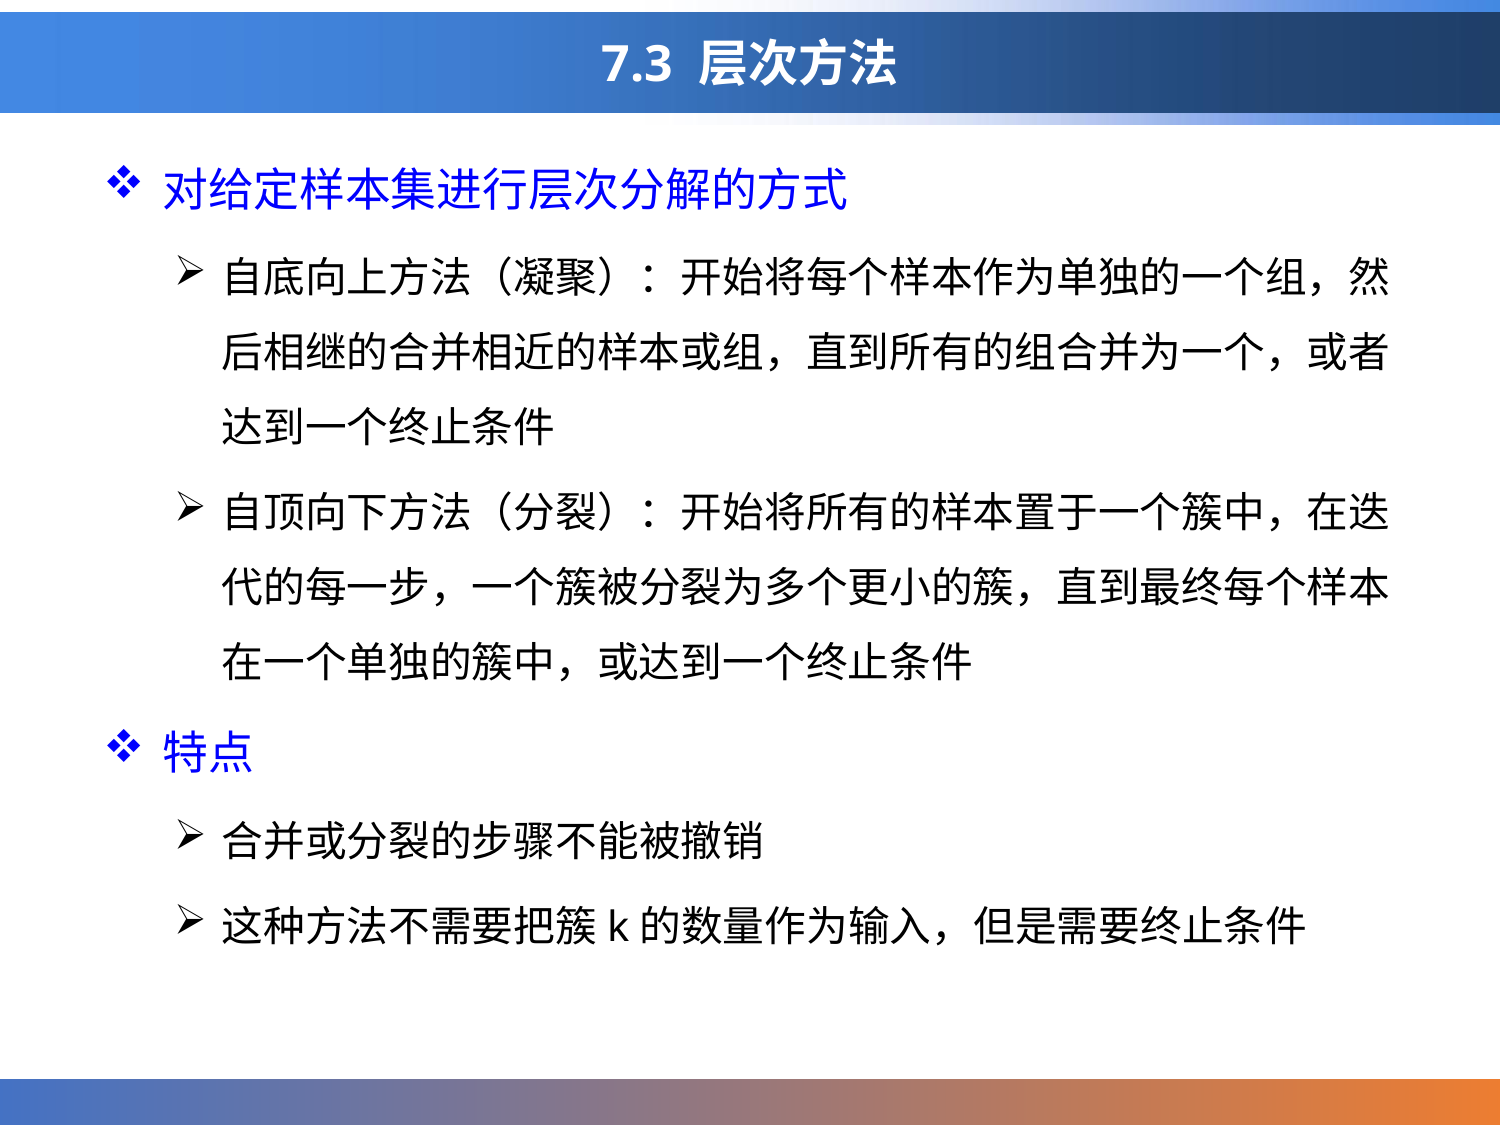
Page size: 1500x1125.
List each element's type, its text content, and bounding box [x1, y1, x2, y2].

list 对给定样本集进行层次分解的方式 自底向上方法（凝聚）：开始将每个样本作为单独的一个组，然后相继的合并相近的样本或组，直到所有的组合并为一个，或者达到一个终止条件 自顶向下方法（分裂）：开始将所有的样本置于一个簇中，在迭代的每一步，一个簇被分裂为多个更小的簇，直到最终每个样本在一个单独的簇中，或达到一个终止条件 特点 合并或分裂的步骤不能被撤销 这种方法不需要把簇k的数量作为输入，但是需要终止条件 [88, 125, 1424, 1033]
picture [0, 0, 1500, 125]
title 7.3 层次方法 [29, 22, 1471, 102]
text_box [1394, 1079, 1399, 1125]
